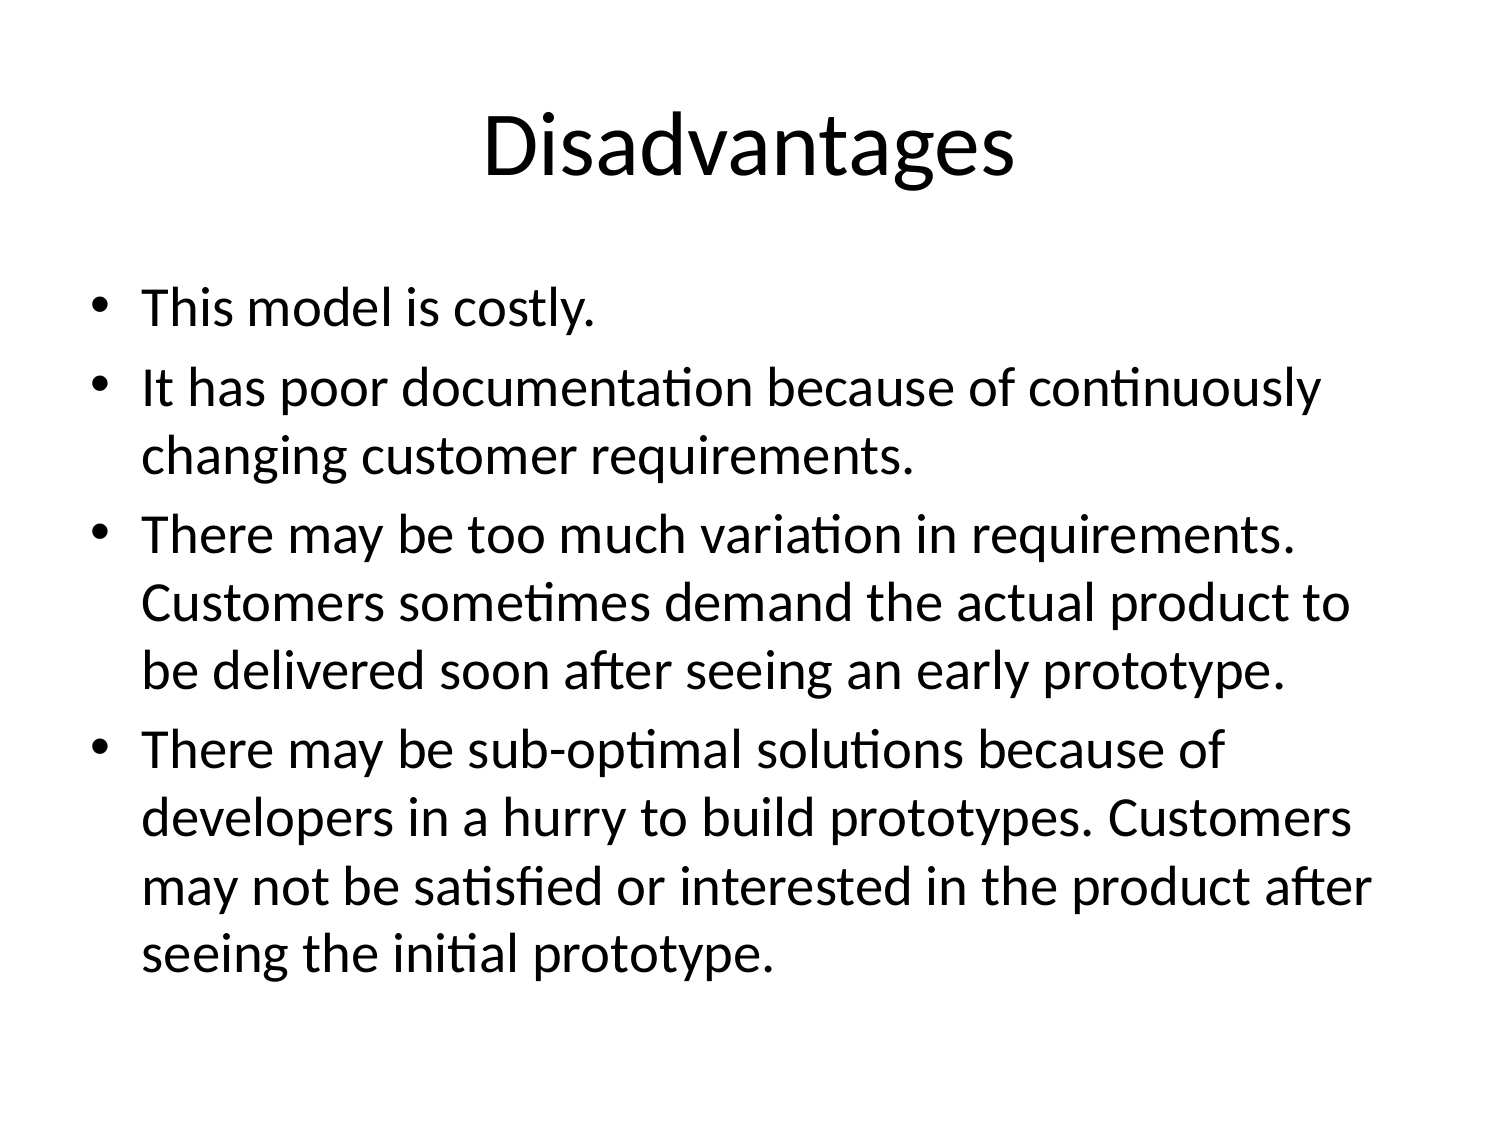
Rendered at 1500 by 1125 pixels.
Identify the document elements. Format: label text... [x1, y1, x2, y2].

title Disadvantages [75, 45, 1425, 233]
list This model is costly. It has poor documentation because of continuously changing customer requirements. There may be too much variation in requirements. Customers sometimes demand the actual product to be delivered soon after seeing an early prototype. There may be sub-optimal solutions because of developers in a hurry to build prototypes. Customers may not be satisfied or interested in the product after seeing the initial prototype. [75, 262, 1425, 1005]
